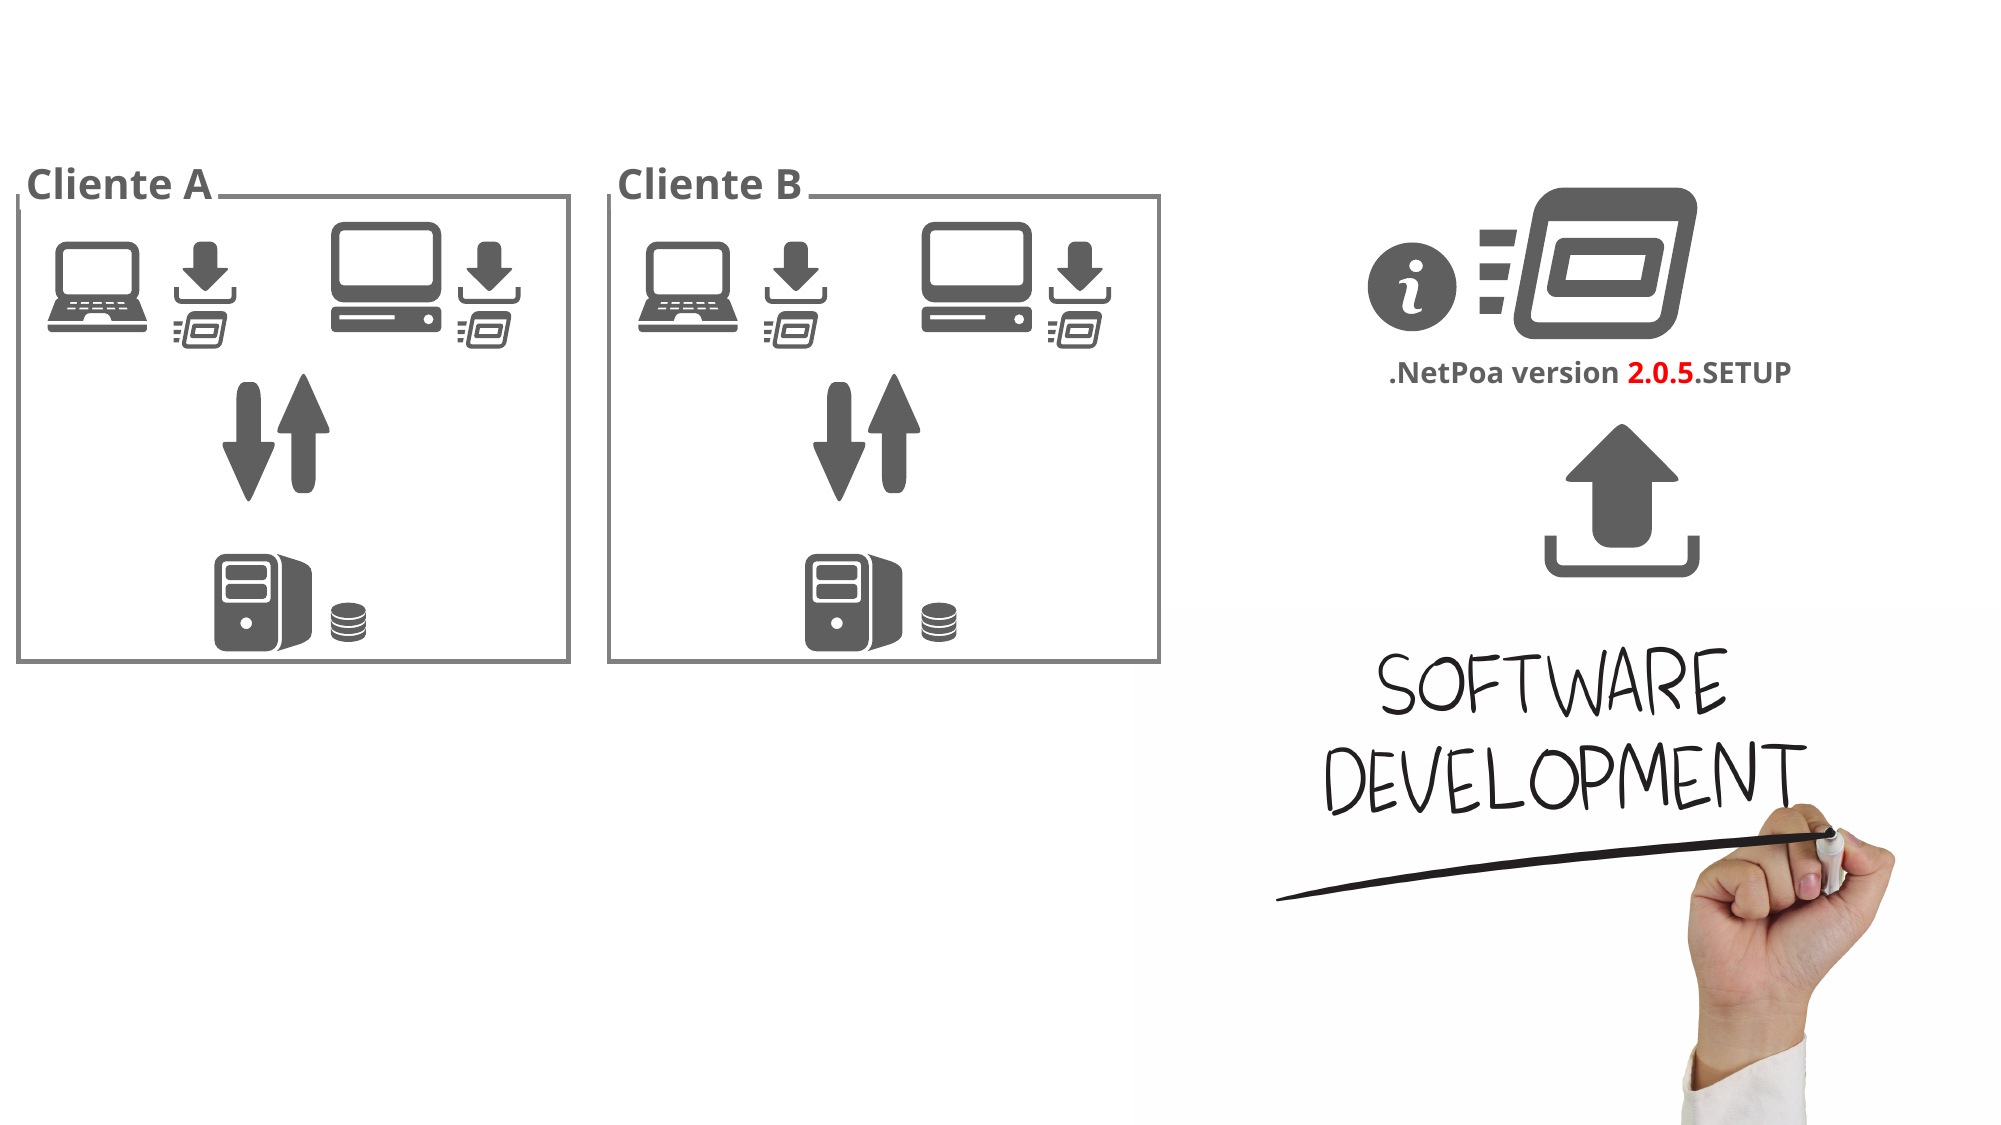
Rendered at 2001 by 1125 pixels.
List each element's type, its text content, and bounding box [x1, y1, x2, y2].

text_box [1565, 424, 1679, 548]
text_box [18, 156, 569, 662]
text_box [1544, 535, 1700, 578]
text_box .NetPoa version 2.0.5.SETUP [1376, 348, 1805, 396]
text_box [1479, 229, 1518, 247]
text_box [1479, 296, 1505, 314]
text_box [608, 156, 1159, 662]
picture [1134, 605, 2000, 1125]
text_box [1513, 187, 1698, 340]
text_box [1479, 263, 1511, 281]
text_box [1367, 242, 1457, 332]
